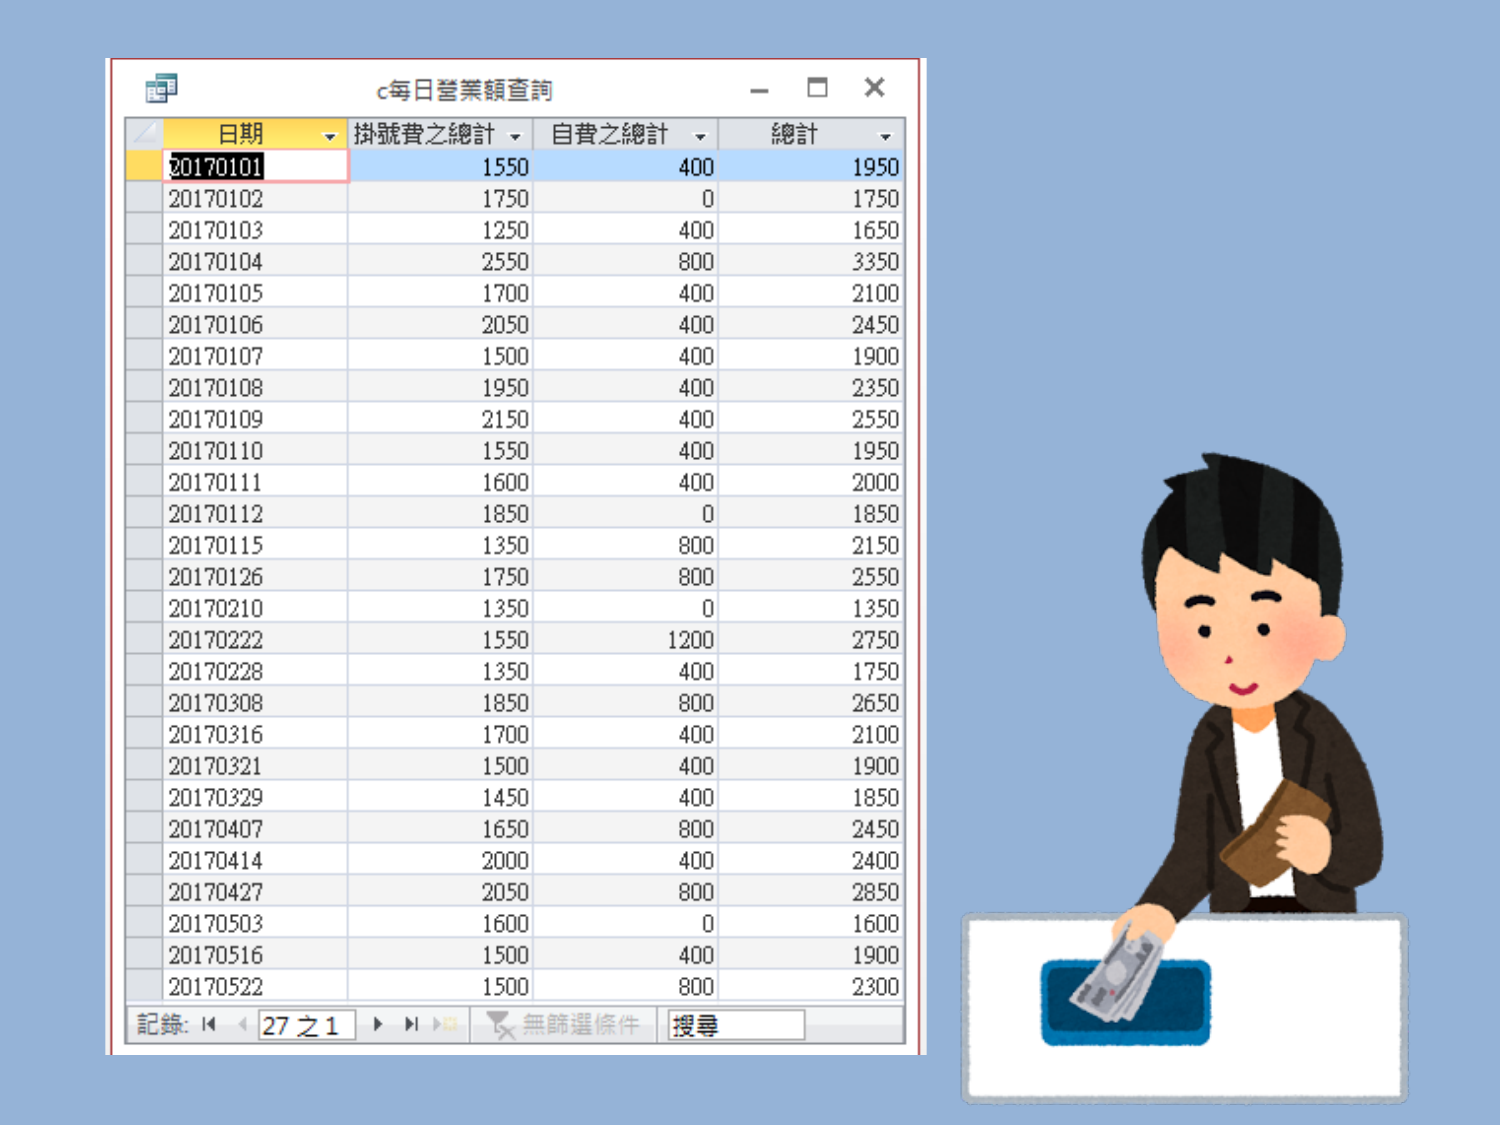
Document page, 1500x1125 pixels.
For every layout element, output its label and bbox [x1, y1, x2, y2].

picture [105, 58, 1477, 1118]
